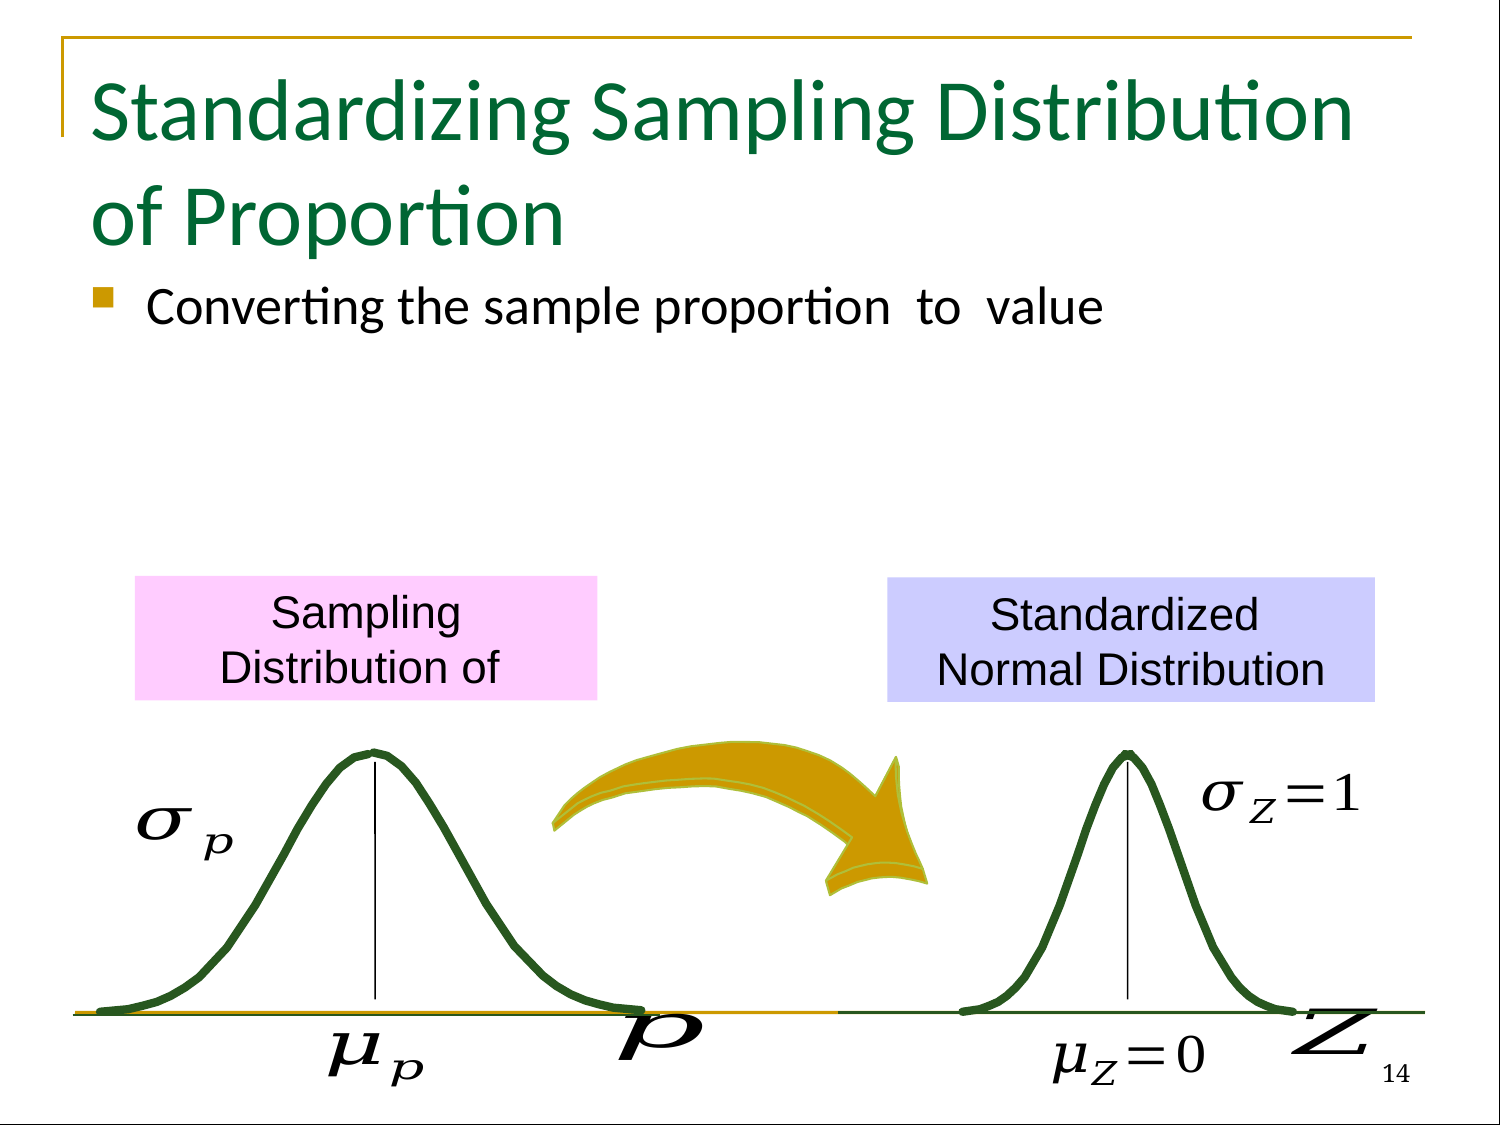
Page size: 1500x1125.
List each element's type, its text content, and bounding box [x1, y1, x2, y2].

title Standardizing Sampling Distribution of Proportion [75, 45, 1425, 233]
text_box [837, 577, 1426, 1093]
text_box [718, 741, 832, 896]
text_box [72, 575, 713, 1088]
